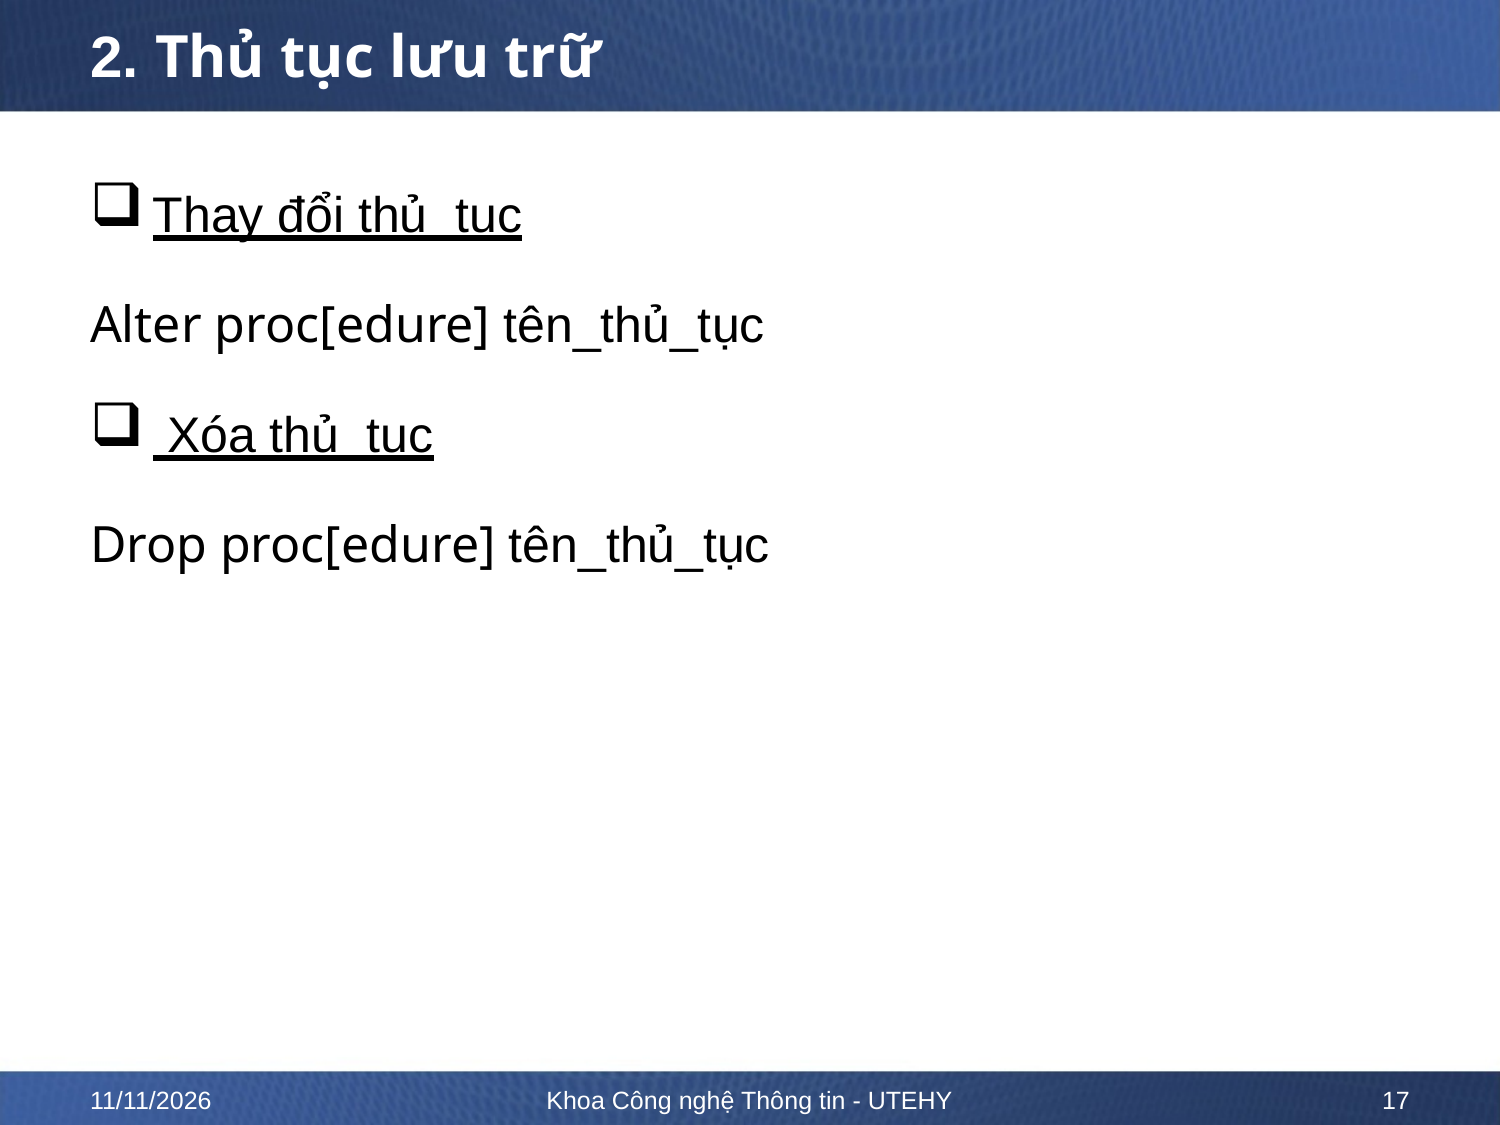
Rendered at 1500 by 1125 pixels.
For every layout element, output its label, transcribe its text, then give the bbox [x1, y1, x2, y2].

picture [0, 0, 1500, 1125]
list Thay đổi thủ tục Alter proc[edure] tên_thủ_tục Xóa thủ tục Drop proc[edure] tên_thủ_tục [75, 174, 1425, 1025]
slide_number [75, 1069, 425, 1125]
footer Khoa Công nghệ Thông tin - UTEHY [512, 1069, 988, 1125]
slide_number 17 [1074, 1069, 1425, 1125]
title 2. Thủ tục lưu trữ [75, 4, 1425, 105]
